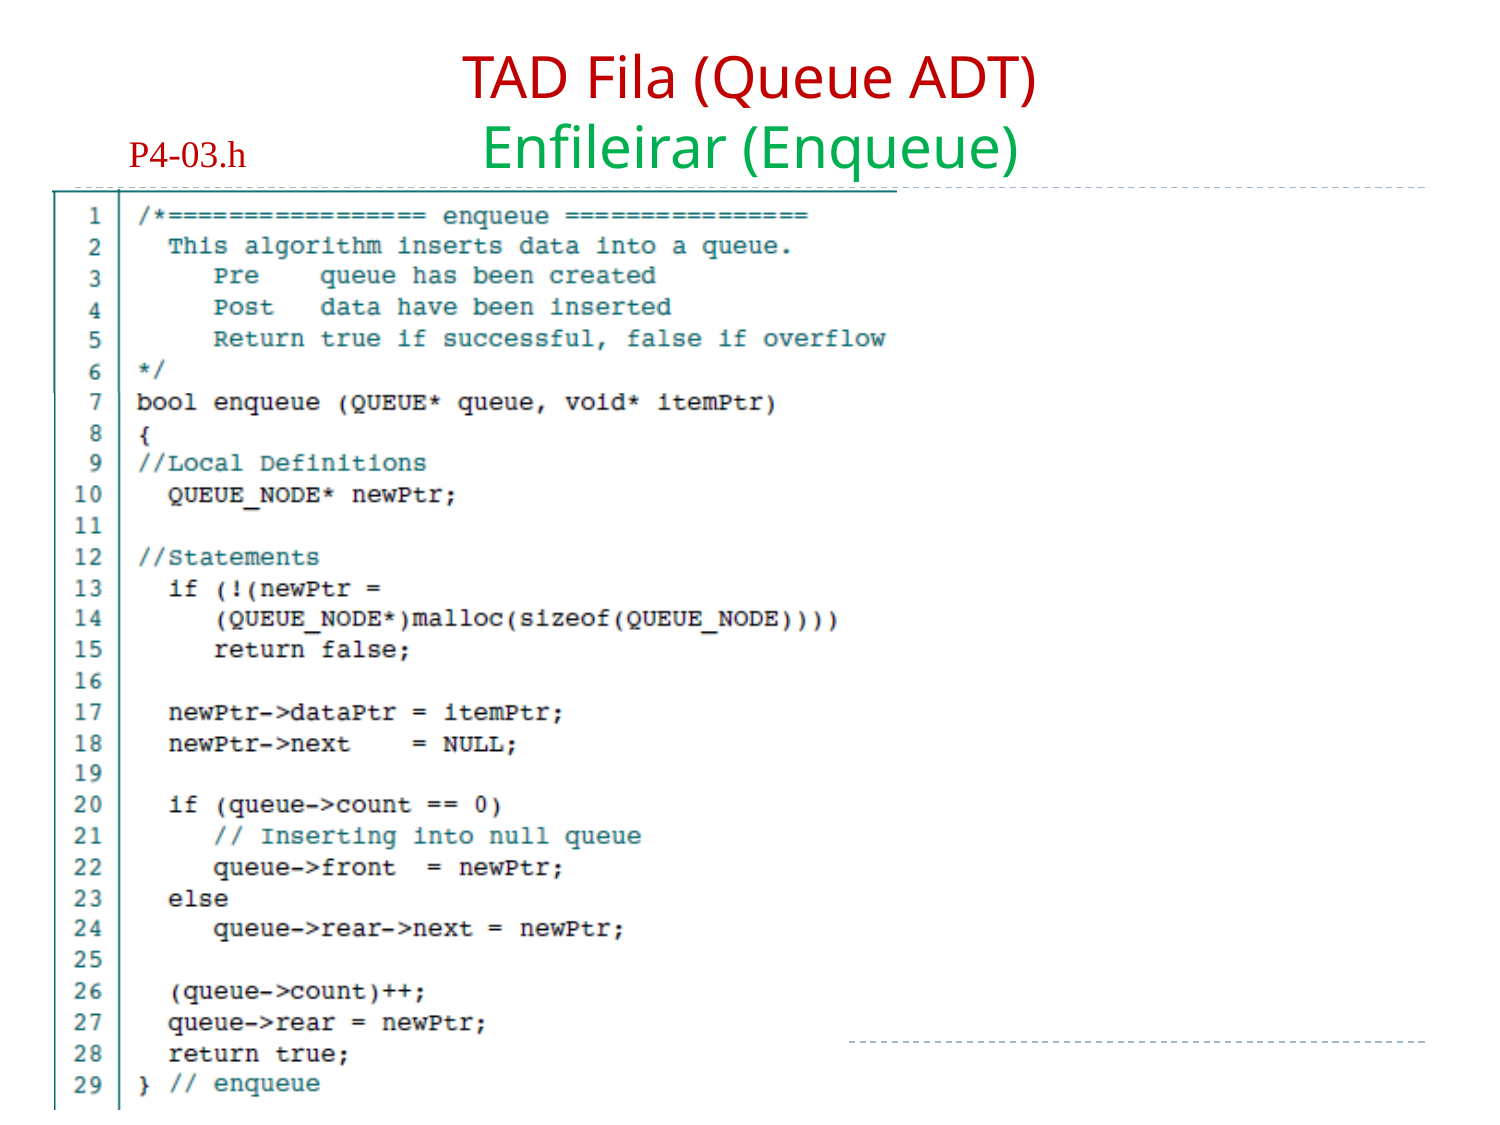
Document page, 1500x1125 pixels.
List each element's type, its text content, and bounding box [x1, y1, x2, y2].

text_box P4-03.h [113, 122, 263, 183]
picture [52, 189, 898, 1110]
title TAD Fila (Queue ADT) Enfileirar (Enqueue) [75, 37, 1425, 65]
title TAD Fila (Queue ADT) Enfileirar (Enqueue) [75, 66, 1425, 188]
